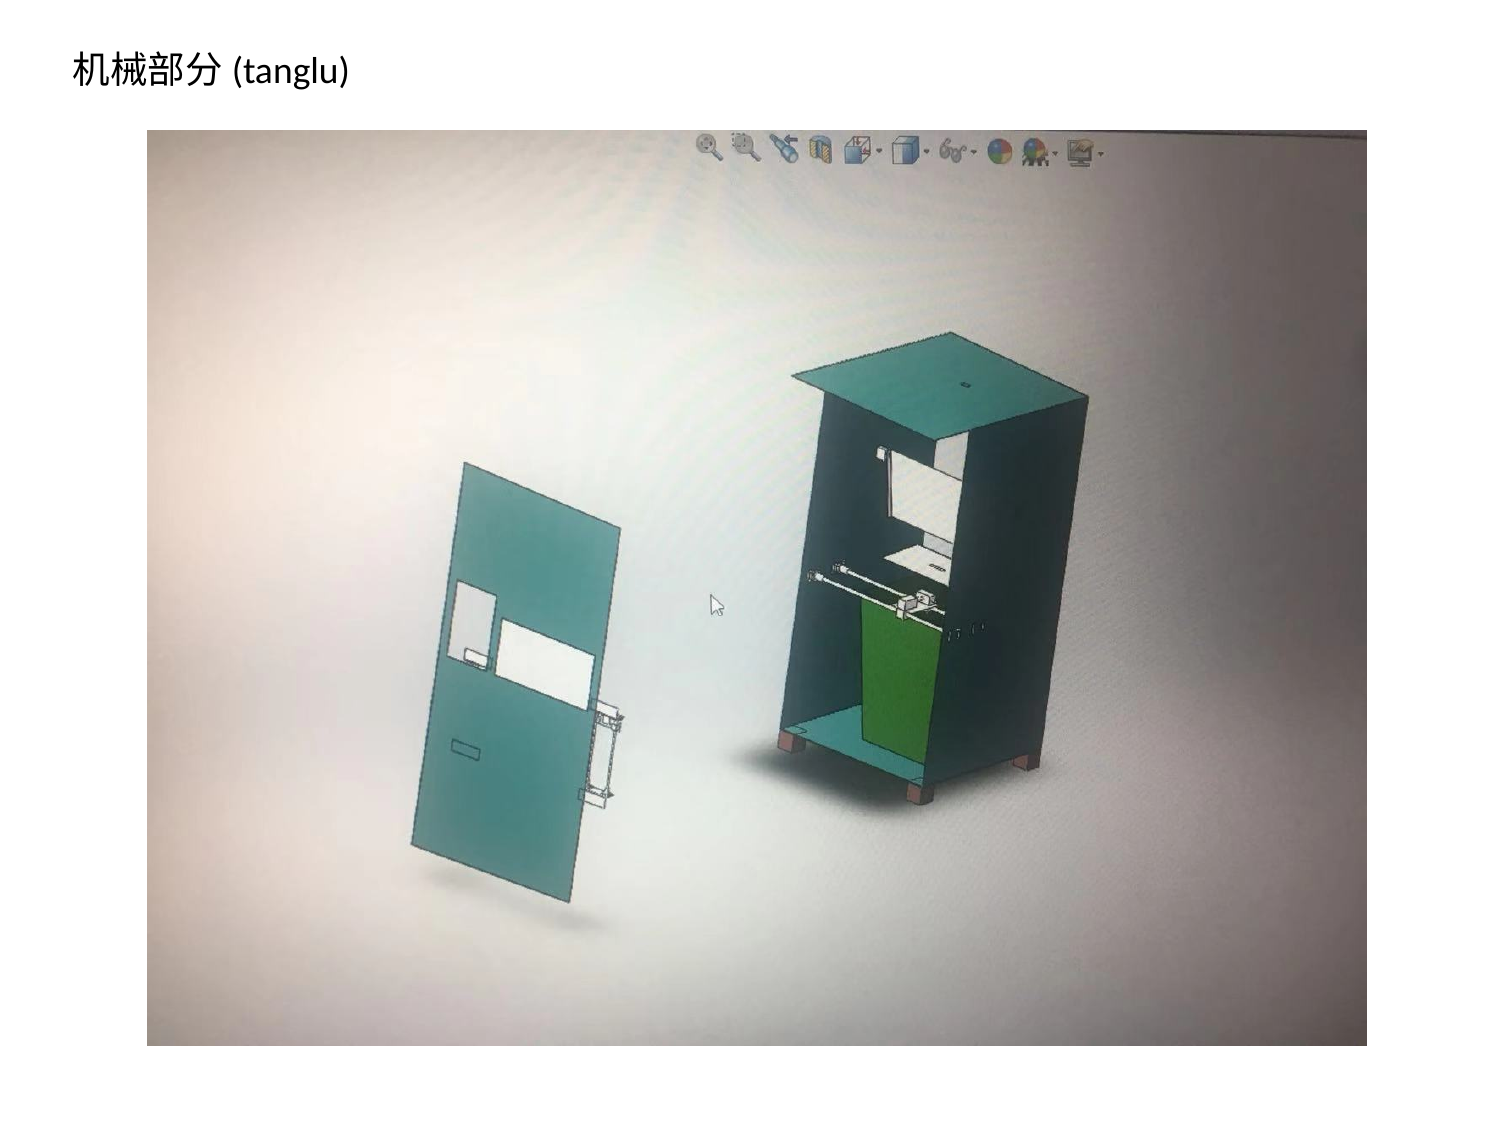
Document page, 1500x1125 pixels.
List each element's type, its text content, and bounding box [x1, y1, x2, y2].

picture [146, 130, 1367, 1046]
text_box 机械部分(tanglu) [58, 38, 478, 99]
